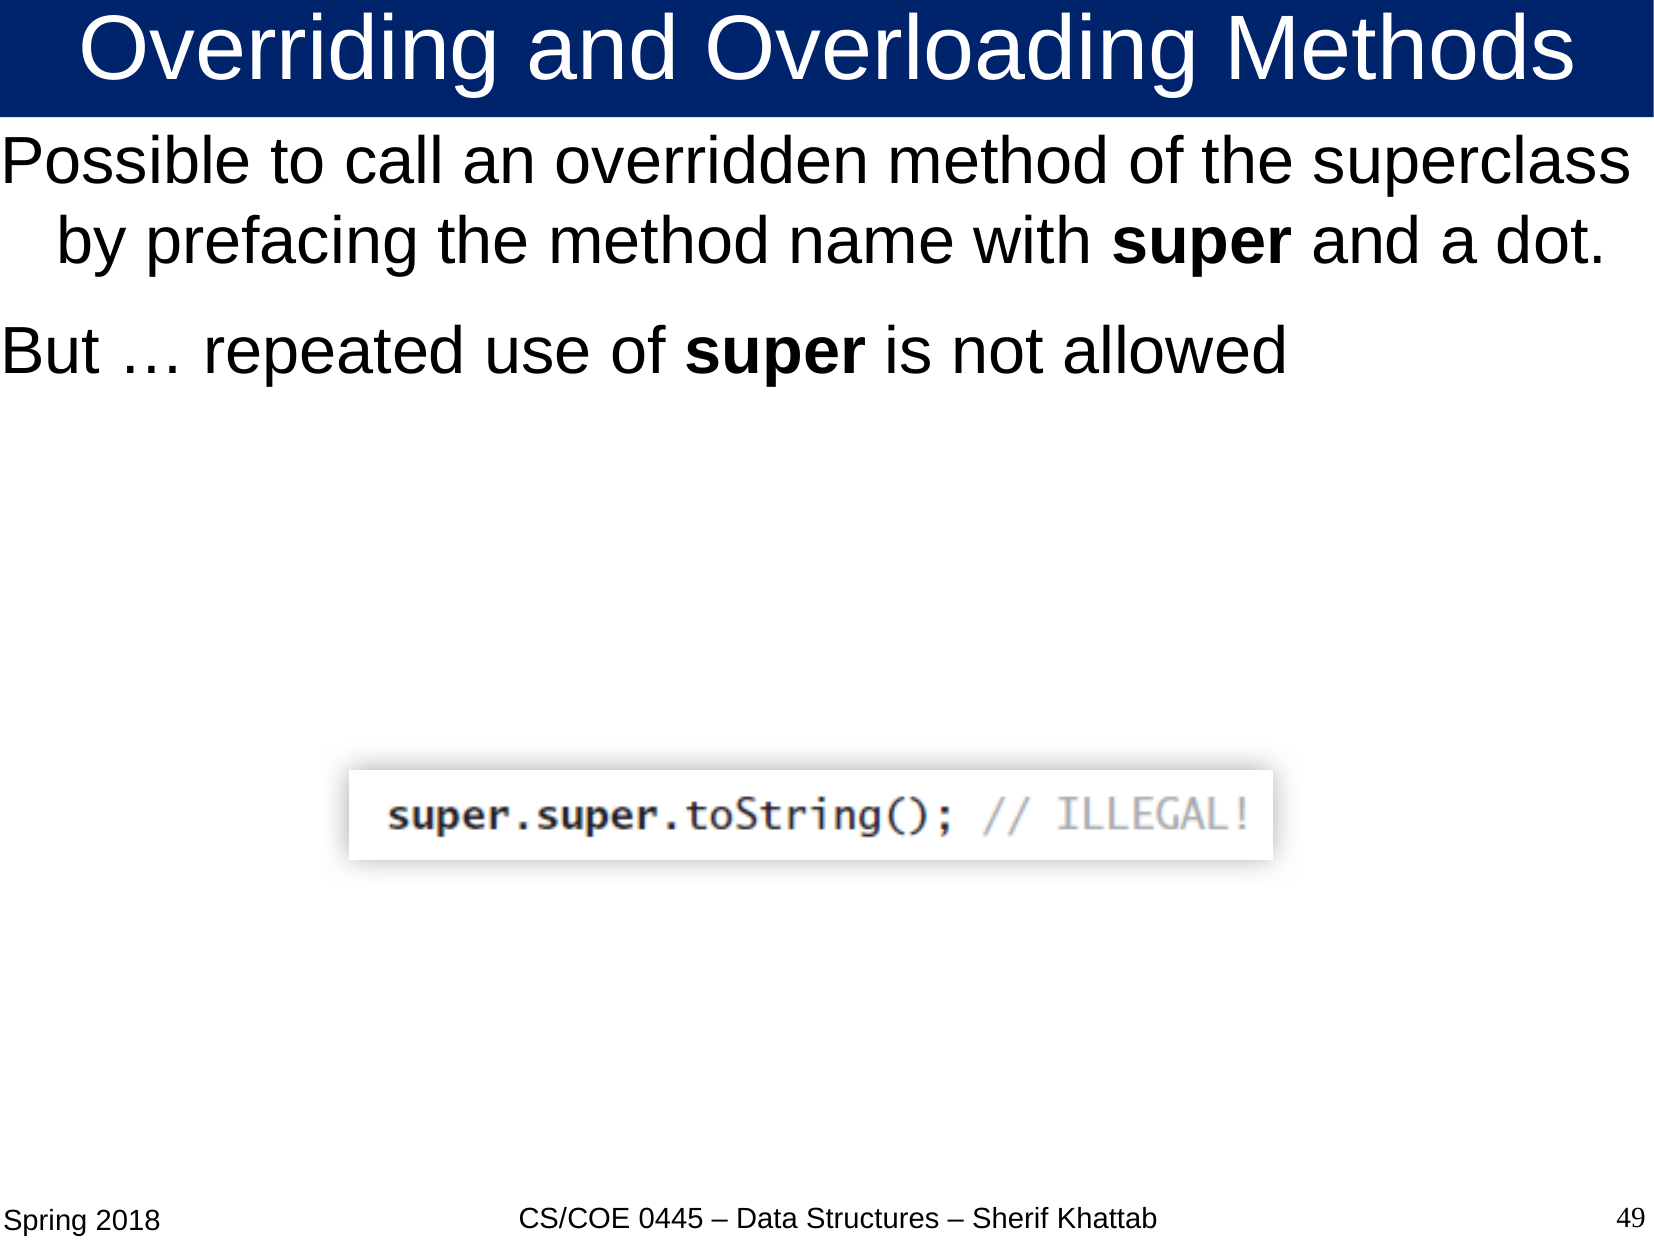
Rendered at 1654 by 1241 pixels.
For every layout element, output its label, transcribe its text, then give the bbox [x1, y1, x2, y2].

slide_number 49 [1265, 1200, 1647, 1241]
title Overriding and Overloading Methods [0, 0, 1654, 117]
slide_number Spring 2018 [2, 1206, 384, 1241]
list Possible to call an overridden method of the superclass by prefacing the method name with super and a dot. But … repeated use of super is not allowed [0, 117, 1654, 1195]
picture [349, 770, 1274, 860]
footer CS/COE 0445 – Data Structures – Sherif Khattab [460, 1201, 1217, 1241]
